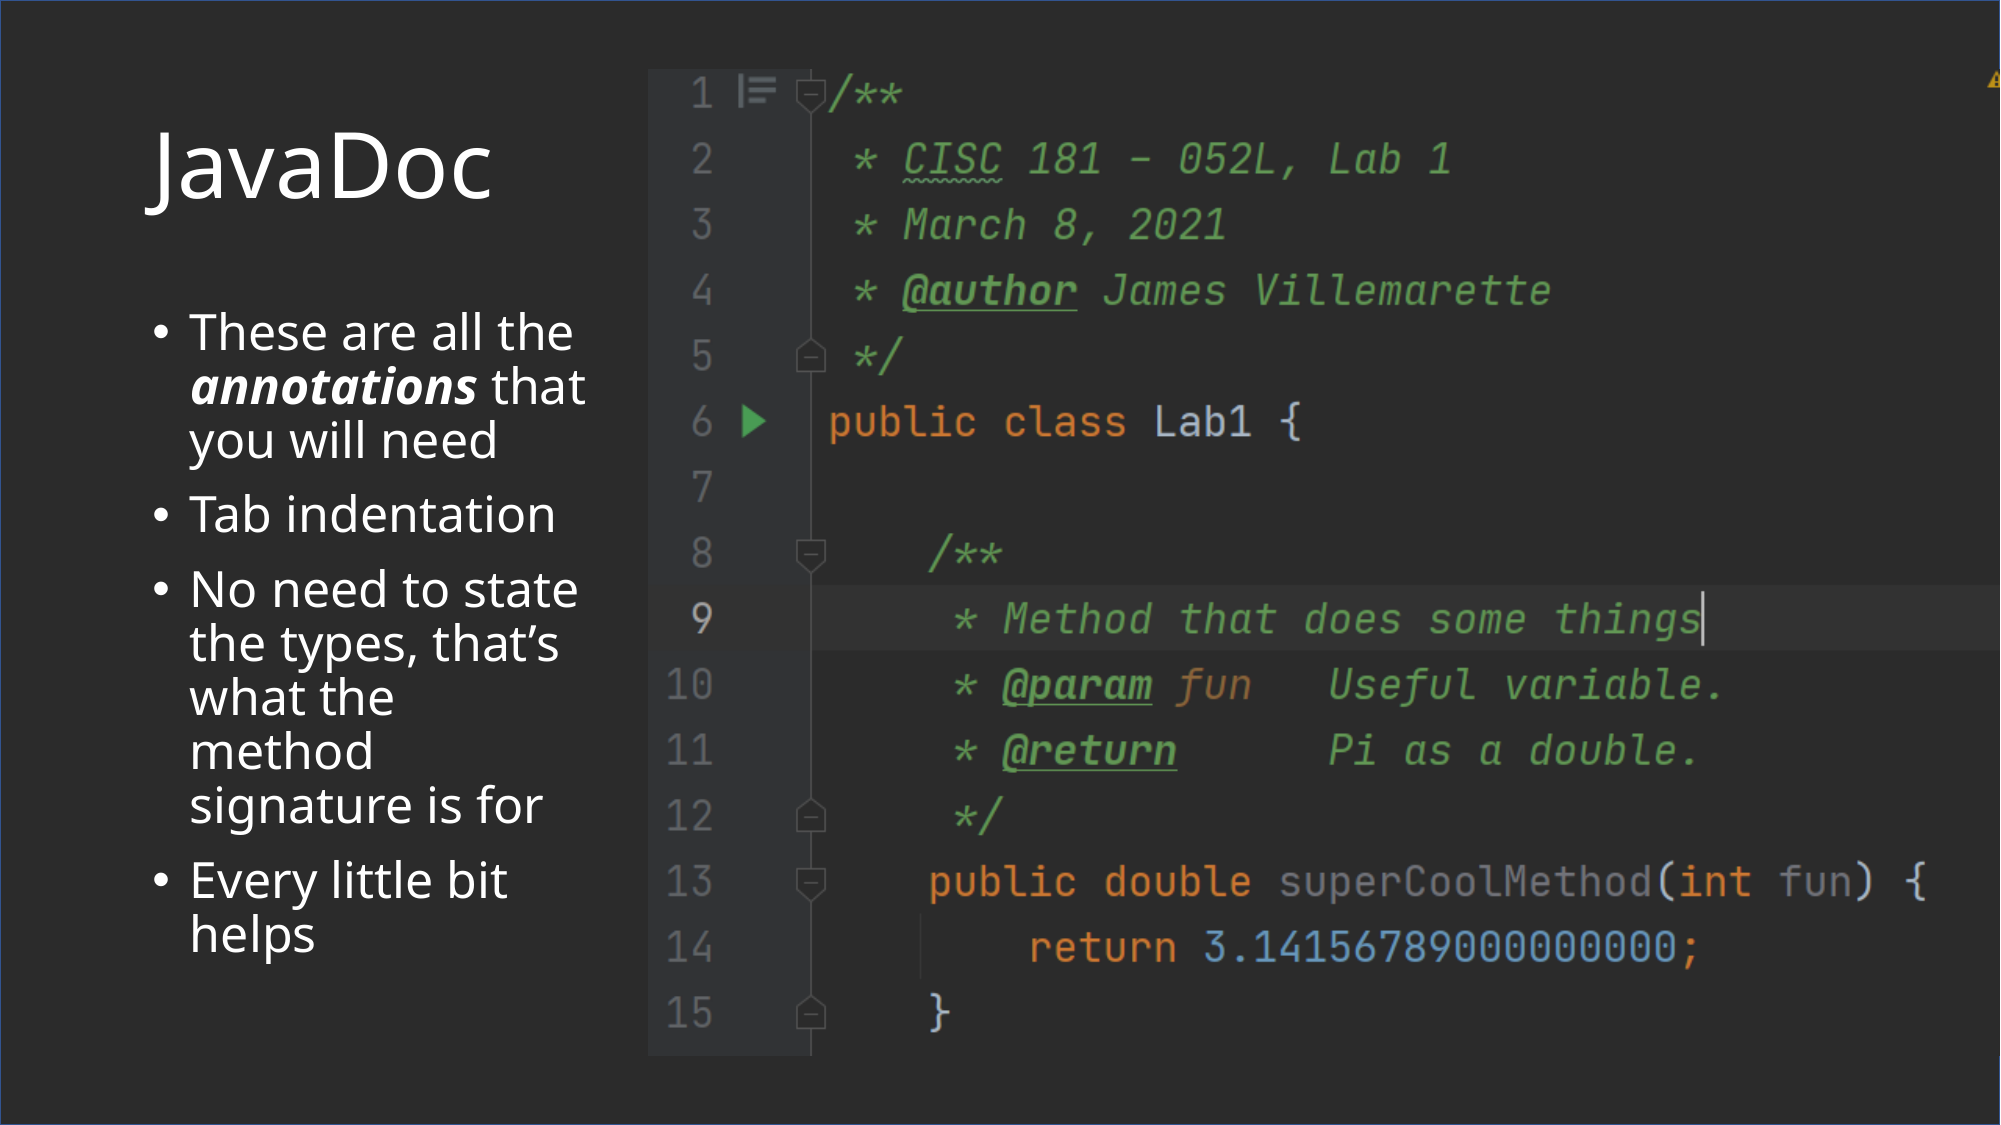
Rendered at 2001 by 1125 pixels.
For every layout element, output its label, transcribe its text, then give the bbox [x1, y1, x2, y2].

text_box [0, 0, 2000, 1125]
picture [648, 69, 2000, 1056]
list These are all the annotations that you will need Tab indentation No need to state the types, that’s what the method signature is for Every little bit helps [137, 299, 602, 1014]
title JavaDoc [137, 59, 1863, 278]
